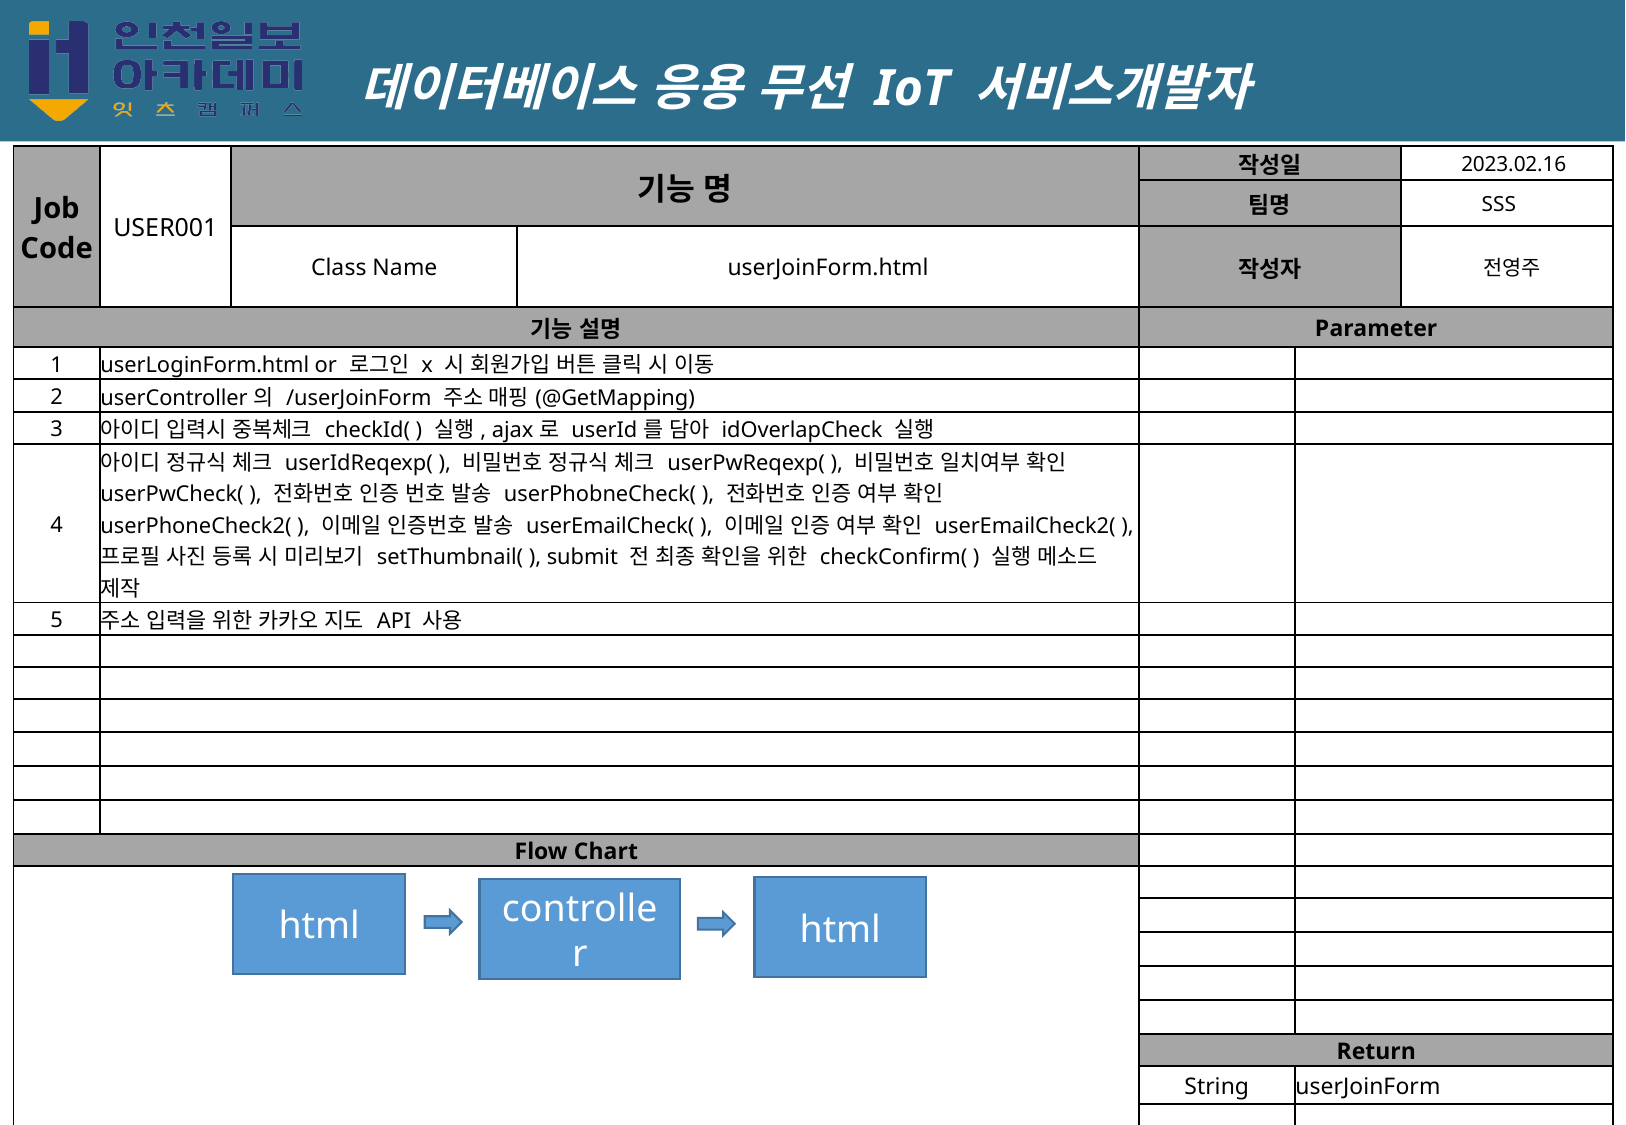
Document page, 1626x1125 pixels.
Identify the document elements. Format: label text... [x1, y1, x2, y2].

table_cell [1140, 801, 1294, 833]
table_cell userLoginForm.html or 로그인 x 시 회원가입 버튼 클릭 시 이동 [101, 348, 1138, 378]
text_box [0, 0, 1625, 142]
table_cell userController의 /userJoinForm 주소 매핑(@GetMapping) [101, 380, 1138, 411]
table_cell [1296, 668, 1612, 698]
table_cell [1296, 867, 1612, 897]
table_cell [1140, 1105, 1294, 1125]
table_cell Flow Chart [14, 835, 1138, 865]
text_box html [753, 876, 927, 978]
table_cell [1140, 668, 1294, 698]
table_cell [1296, 636, 1612, 666]
table_cell 2 [14, 380, 99, 411]
table_header 기능 명 [232, 147, 1138, 225]
table_cell [1140, 899, 1294, 931]
table_cell [1140, 933, 1294, 965]
table_cell [1296, 380, 1612, 411]
table_cell [1140, 348, 1294, 378]
table_cell [1296, 348, 1612, 378]
table_cell String [1140, 1067, 1294, 1103]
table_cell 3 [14, 413, 99, 443]
table_cell [1140, 603, 1294, 634]
table_cell 4 [14, 445, 99, 602]
table_cell Parameter [1140, 308, 1612, 346]
table_cell 전영주 [1402, 227, 1612, 306]
table_cell [101, 668, 1138, 698]
text_box controller [478, 878, 681, 980]
table_cell [14, 733, 99, 765]
table_cell 주소 입력을 위한 카카오 지도 API 사용 [101, 603, 1138, 634]
table_cell [1140, 867, 1294, 897]
table_cell 기능 설명 [14, 308, 1138, 346]
table_cell [1296, 603, 1612, 634]
table_cell [1296, 733, 1612, 765]
table_cell [14, 867, 1138, 1125]
table_cell [1140, 733, 1294, 765]
table_cell [101, 801, 1138, 833]
table_cell [1296, 899, 1612, 931]
table_cell Class Name [232, 227, 516, 306]
table_cell [1296, 413, 1612, 443]
table_cell [1296, 767, 1612, 799]
text_box html [232, 873, 406, 975]
table_cell [1296, 445, 1612, 602]
table_cell [14, 668, 99, 698]
table_cell [14, 636, 99, 666]
table_header USER001 [101, 147, 230, 306]
table_cell [1296, 835, 1612, 865]
table_cell [14, 767, 99, 799]
table_cell userJoinForm [1296, 1067, 1612, 1103]
table_cell [1140, 445, 1294, 602]
table_cell Return [1140, 1035, 1612, 1065]
table_cell 팀명 [1140, 181, 1400, 225]
table_cell 5 [14, 603, 99, 634]
table_cell [1296, 700, 1612, 731]
text_box [696, 909, 737, 938]
table_cell [1140, 636, 1294, 666]
table_cell 아이디 정규식 체크 userIdReqexp( ), 비밀번호 정규식 체크 userPwReqexp( ), 비밀번호 일치여부 확인 userPwCheck( ), 전화번호 인증 번호 발송 userPhobneCheck( ), 전화번호 인증 여부 확인 userPhoneCheck2( ), 이메일 인증번호 발송 userEmailCheck( ), 이메일 인증 여부 확인 userEmailCheck2( ), 프로필 사진 등록 시 미리보기 setThumbnail( ), submit 전 최종 확인을 위한 checkConfirm( ) 실행 메소드 제작 [101, 445, 1138, 602]
table_cell [1296, 967, 1612, 999]
table_cell [1140, 700, 1294, 731]
table_cell [1140, 1001, 1294, 1033]
table_cell [1140, 380, 1294, 411]
table_cell 아이디 입력시 중복체크 checkId( ) 실행, ajax로 userId를 담아 idOverlapCheck 실행 [101, 413, 1138, 443]
table_cell [1296, 801, 1612, 833]
table_cell [1140, 835, 1294, 865]
table_cell [101, 733, 1138, 765]
table_cell [1296, 933, 1612, 965]
table_cell 작성자 [1140, 227, 1400, 306]
table_header Job Code [14, 147, 99, 306]
table_cell [1296, 1001, 1612, 1033]
table_cell [1296, 1105, 1612, 1125]
text_box [423, 907, 464, 937]
table_header 작성일 [1140, 147, 1400, 179]
table_cell 1 [14, 348, 99, 378]
table_cell SSS [1402, 181, 1612, 225]
table_header 2023.02.16 [1402, 147, 1612, 179]
table_cell [101, 767, 1138, 799]
table_cell [1140, 967, 1294, 999]
table_cell [14, 801, 99, 833]
table_cell [1140, 413, 1294, 443]
table_cell [1140, 767, 1294, 799]
table_cell [101, 636, 1138, 666]
table_cell [14, 700, 99, 731]
table_cell [101, 700, 1138, 731]
table_cell userJoinForm.html [518, 227, 1138, 306]
